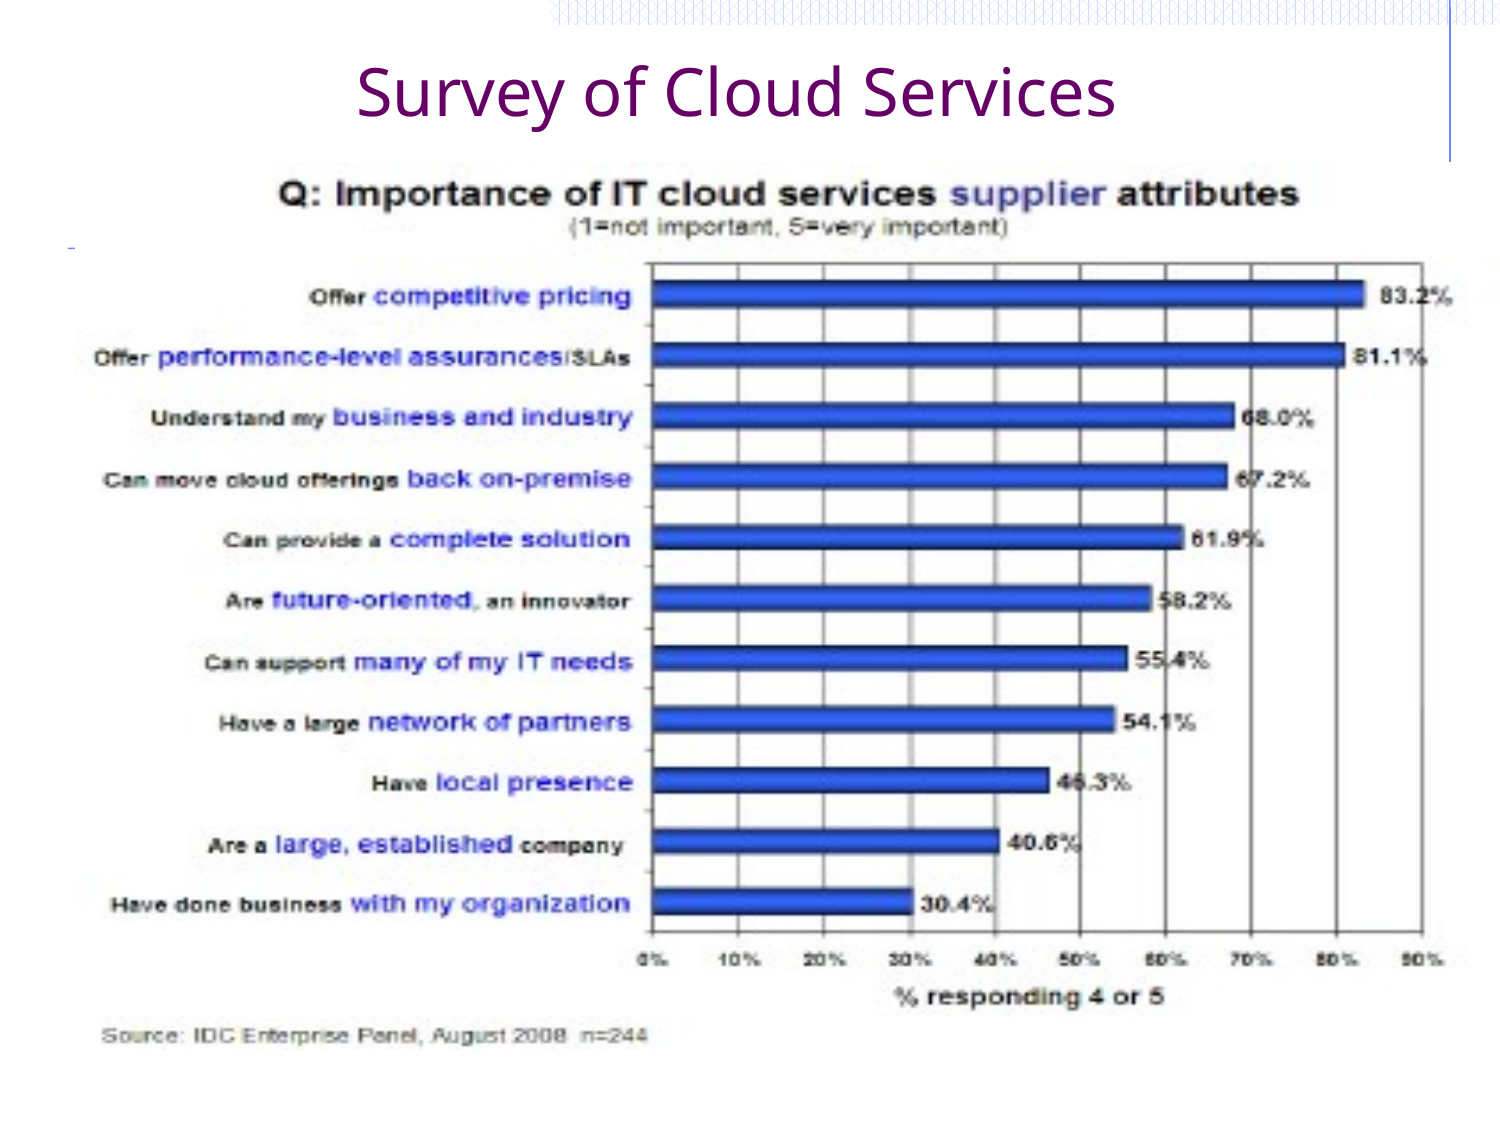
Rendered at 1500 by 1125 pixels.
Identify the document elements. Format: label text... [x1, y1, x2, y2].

title Survey of Cloud Services [99, 24, 1376, 138]
picture [74, 162, 1500, 1051]
